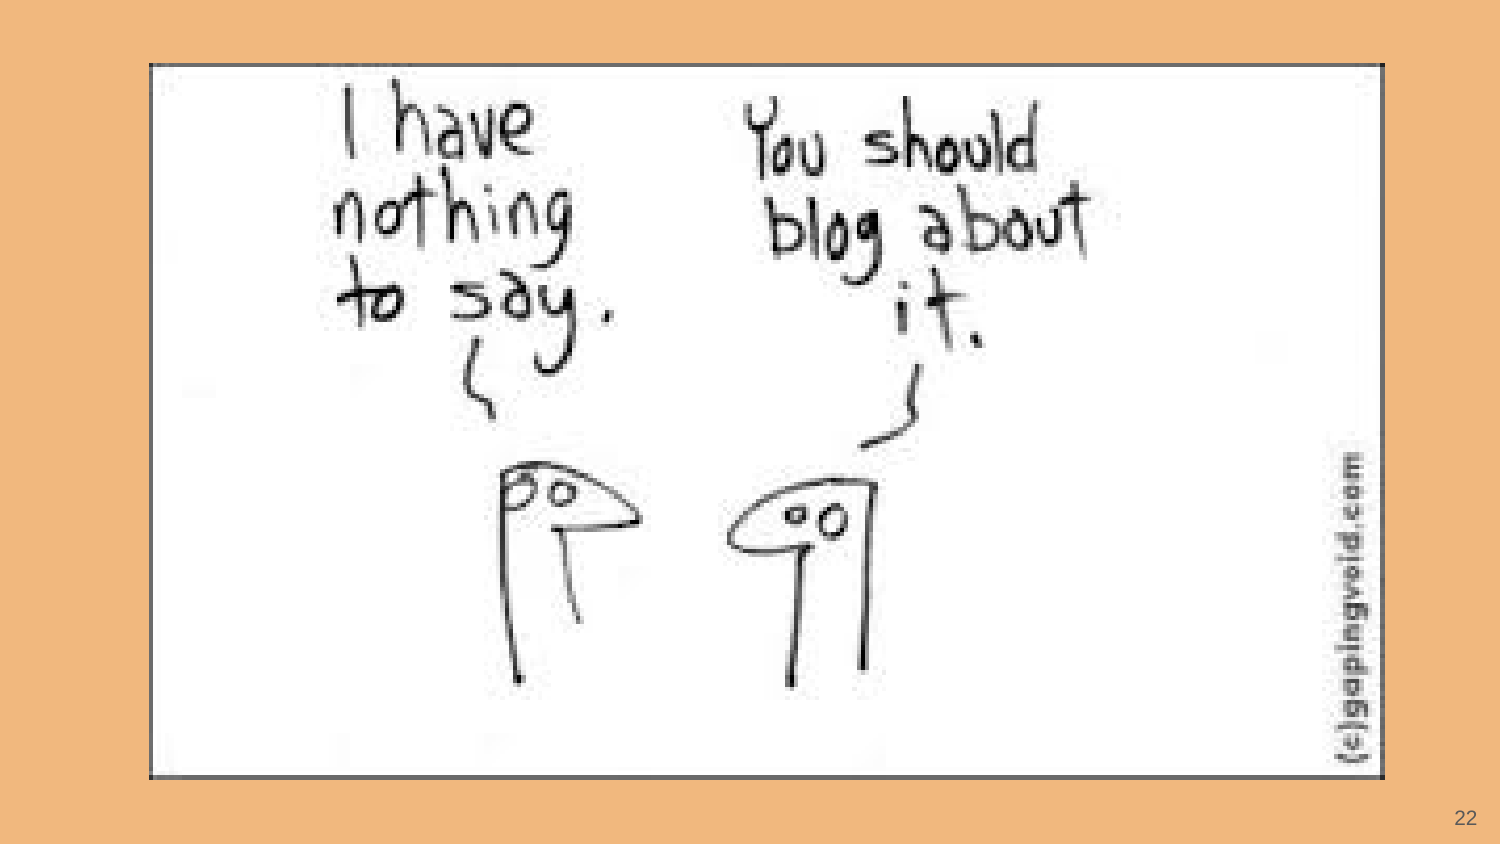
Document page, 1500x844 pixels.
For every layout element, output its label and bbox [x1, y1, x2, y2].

picture [148, 63, 1385, 781]
